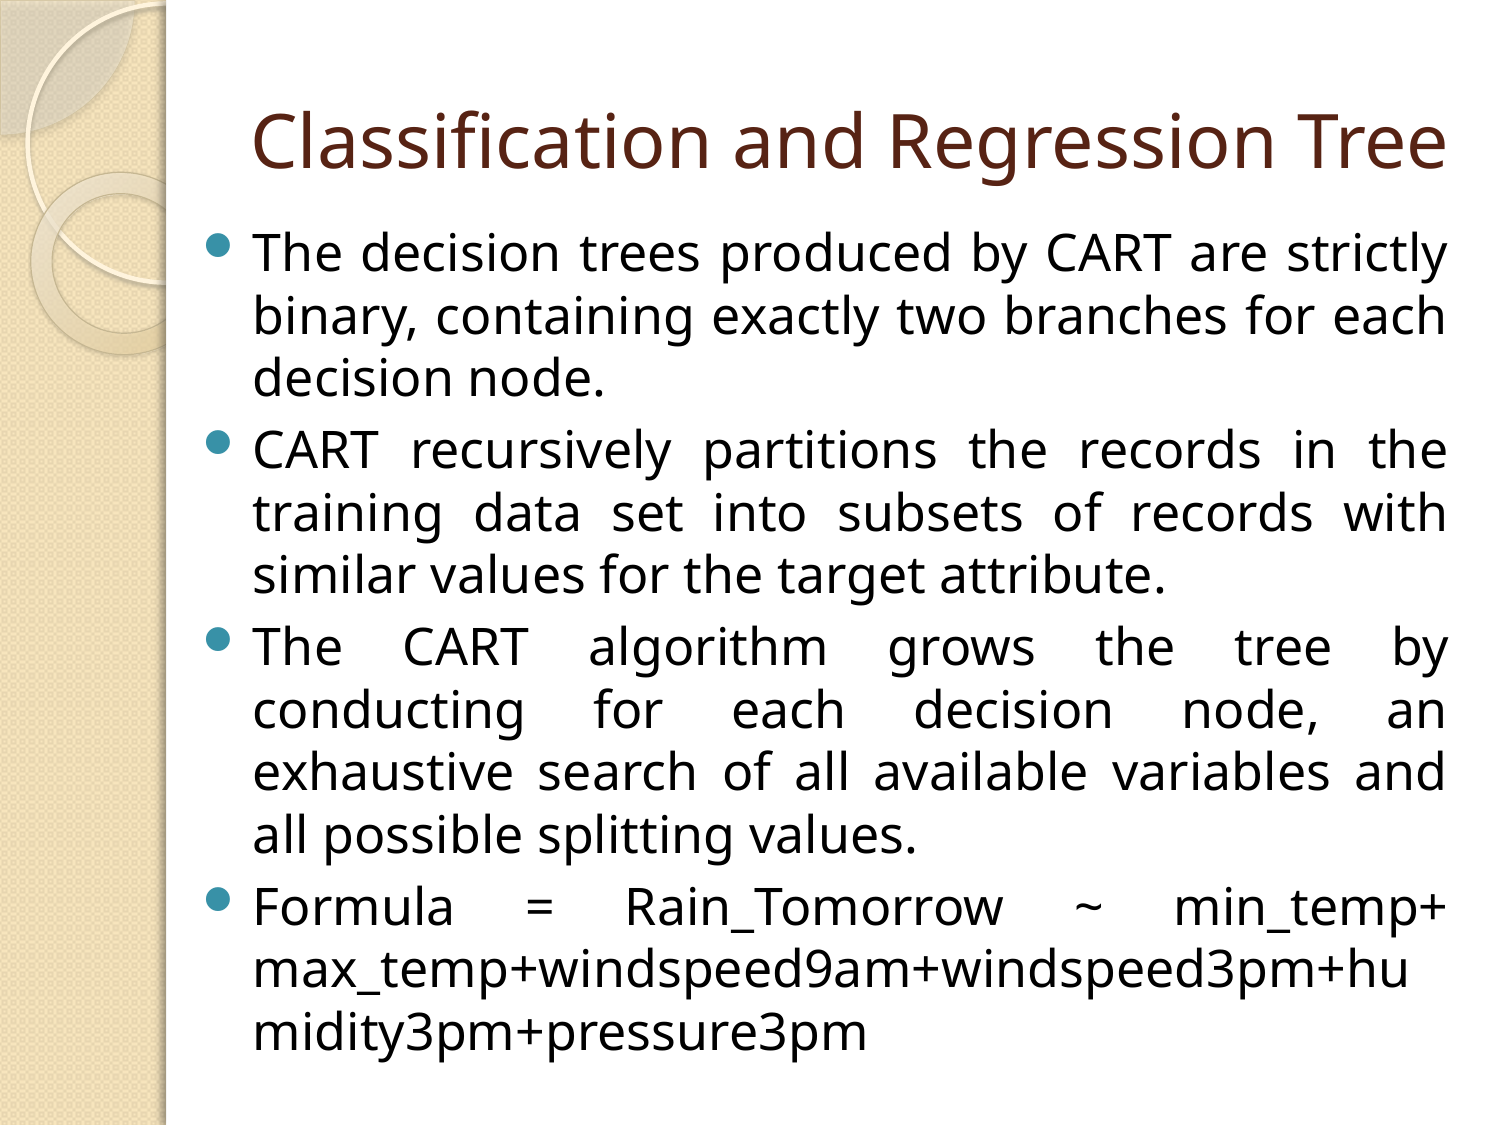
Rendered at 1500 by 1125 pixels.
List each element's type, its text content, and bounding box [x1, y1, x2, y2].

list The decision trees produced by CART are strictly binary, containing exactly two branches for each decision node. CART recursively partitions the records in the training data set into subsets of records with similar values for the target attribute. The CART algorithm grows the tree by conducting for each decision node, an exhaustive search of all available variables and all possible splitting values. Formula = Rain_Tomorrow ~ min_temp+ max_temp+windspeed9am+windspeed3pm+humidity3pm+pressure3pm [187, 212, 1466, 1075]
title Classification and Regression Tree [235, 45, 1466, 212]
